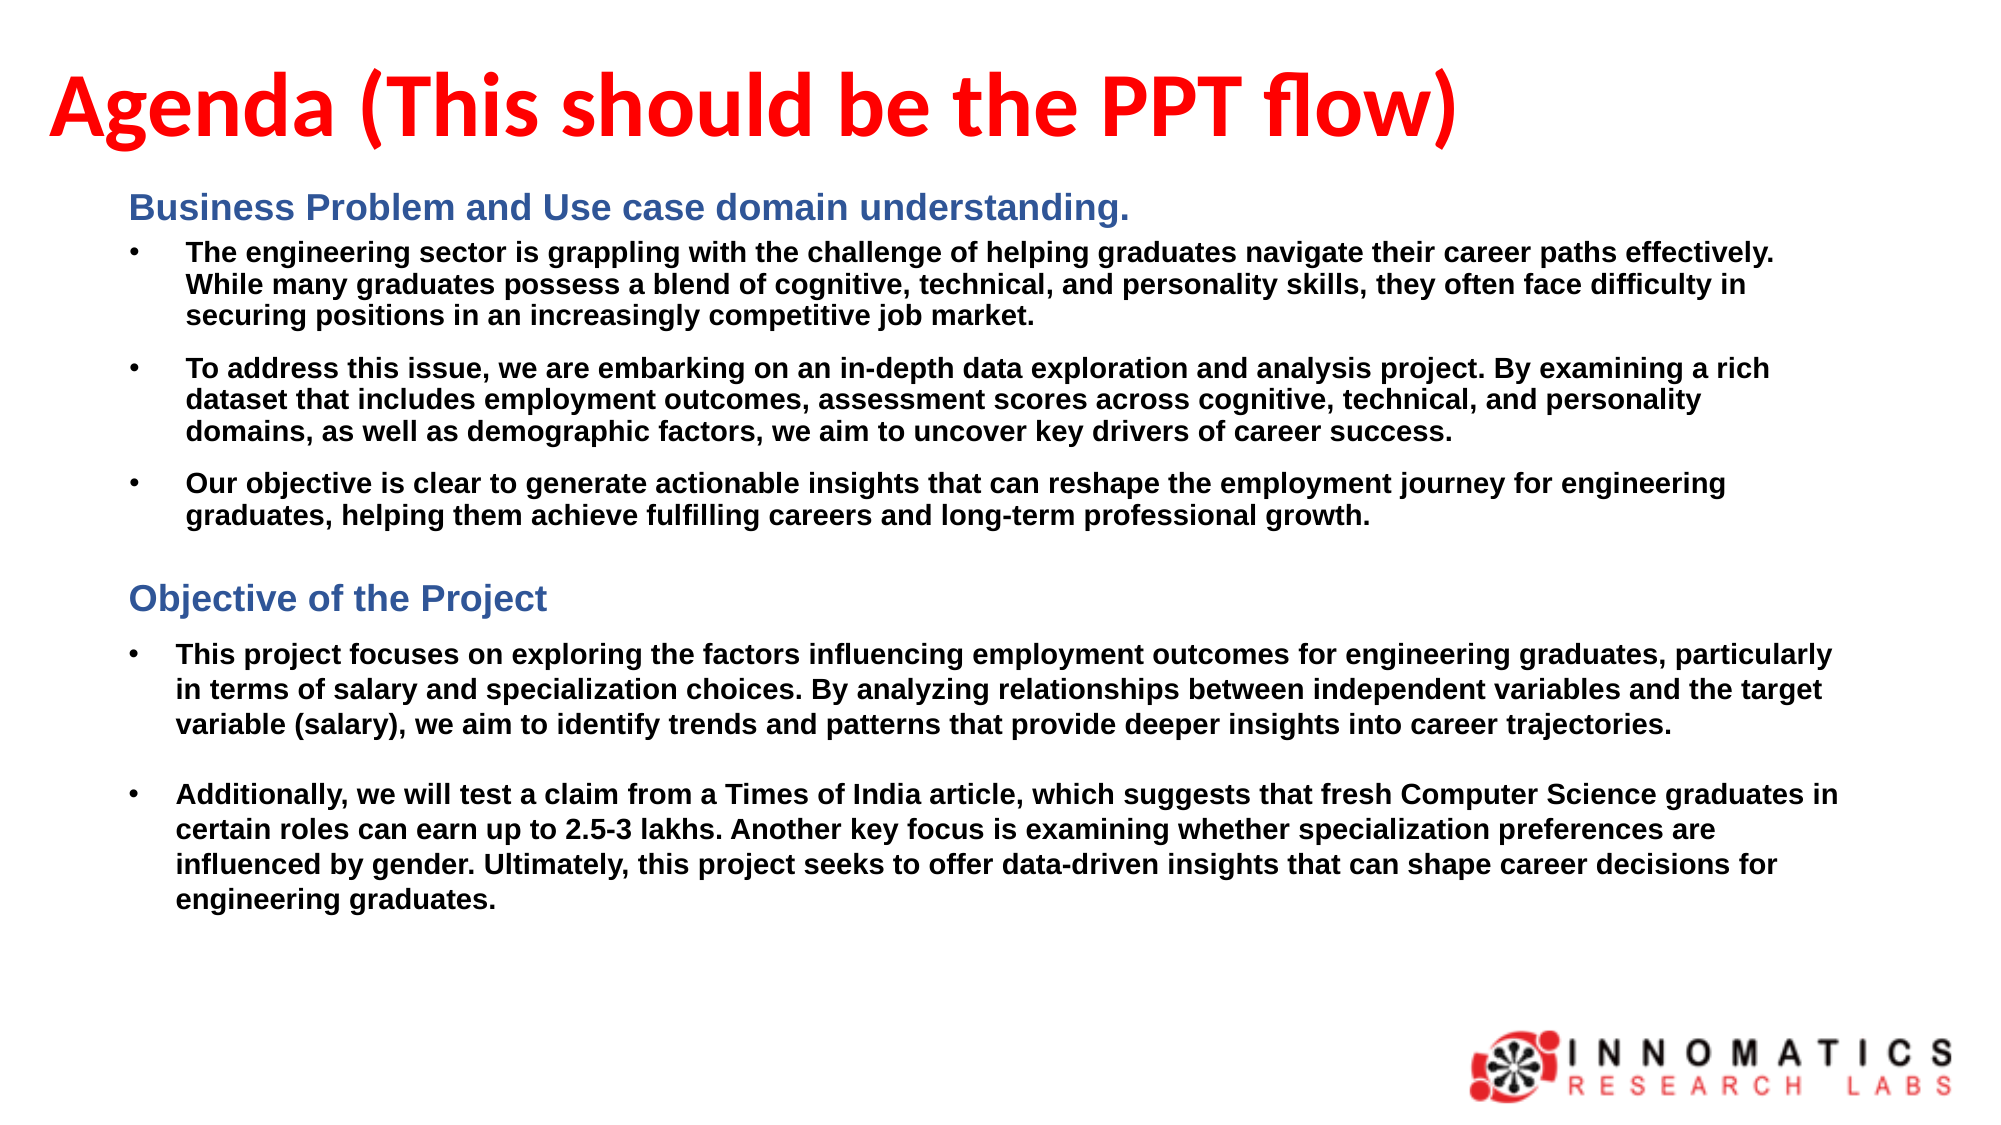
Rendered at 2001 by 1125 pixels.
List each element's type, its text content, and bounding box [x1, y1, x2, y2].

list The engineering sector is grappling with the challenge of helping graduates navigate their career paths effectively. While many graduates possess a blend of cognitive, technical, and personality skills, they often face difficulty in securing positions in an increasingly competitive job market. To address this issue, we are embarking on an in-depth data exploration and analysis project. By examining a rich dataset that includes employment outcomes, assessment scores across cognitive, technical, and personality domains, as well as demographic factors, we aim to uncover key drivers of career success. Our objective is clear to generate actionable insights that can reshape the employment journey for engineering graduates, helping them achieve fulfilling careers and long-term professional growth. [95, 230, 1821, 563]
title Agenda (This should be the PPT flow) [34, 3, 1760, 221]
text_box Business Problem and Use case domain understanding. [113, 181, 1288, 230]
text_box This project focuses on exploring the factors influencing employment outcomes for engineering graduates, particularly in terms of salary and specialization choices. By analyzing relationships between independent variables and the target variable (salary), we aim to identify trends and patterns that provide deeper insights into career trajectories. Additionally, we will test a claim from a Times of India article, which suggests that fresh Computer Science graduates in certain roles can earn up to 2.5-3 lakhs. Another key focus is examining whether specialization preferences are influenced by gender. Ultimately, this project seeks to offer data-driven insights that can shape career decisions for engineering graduates. [113, 628, 1868, 923]
text_box Objective of the Project [113, 572, 1118, 628]
picture [1445, 1014, 1975, 1125]
